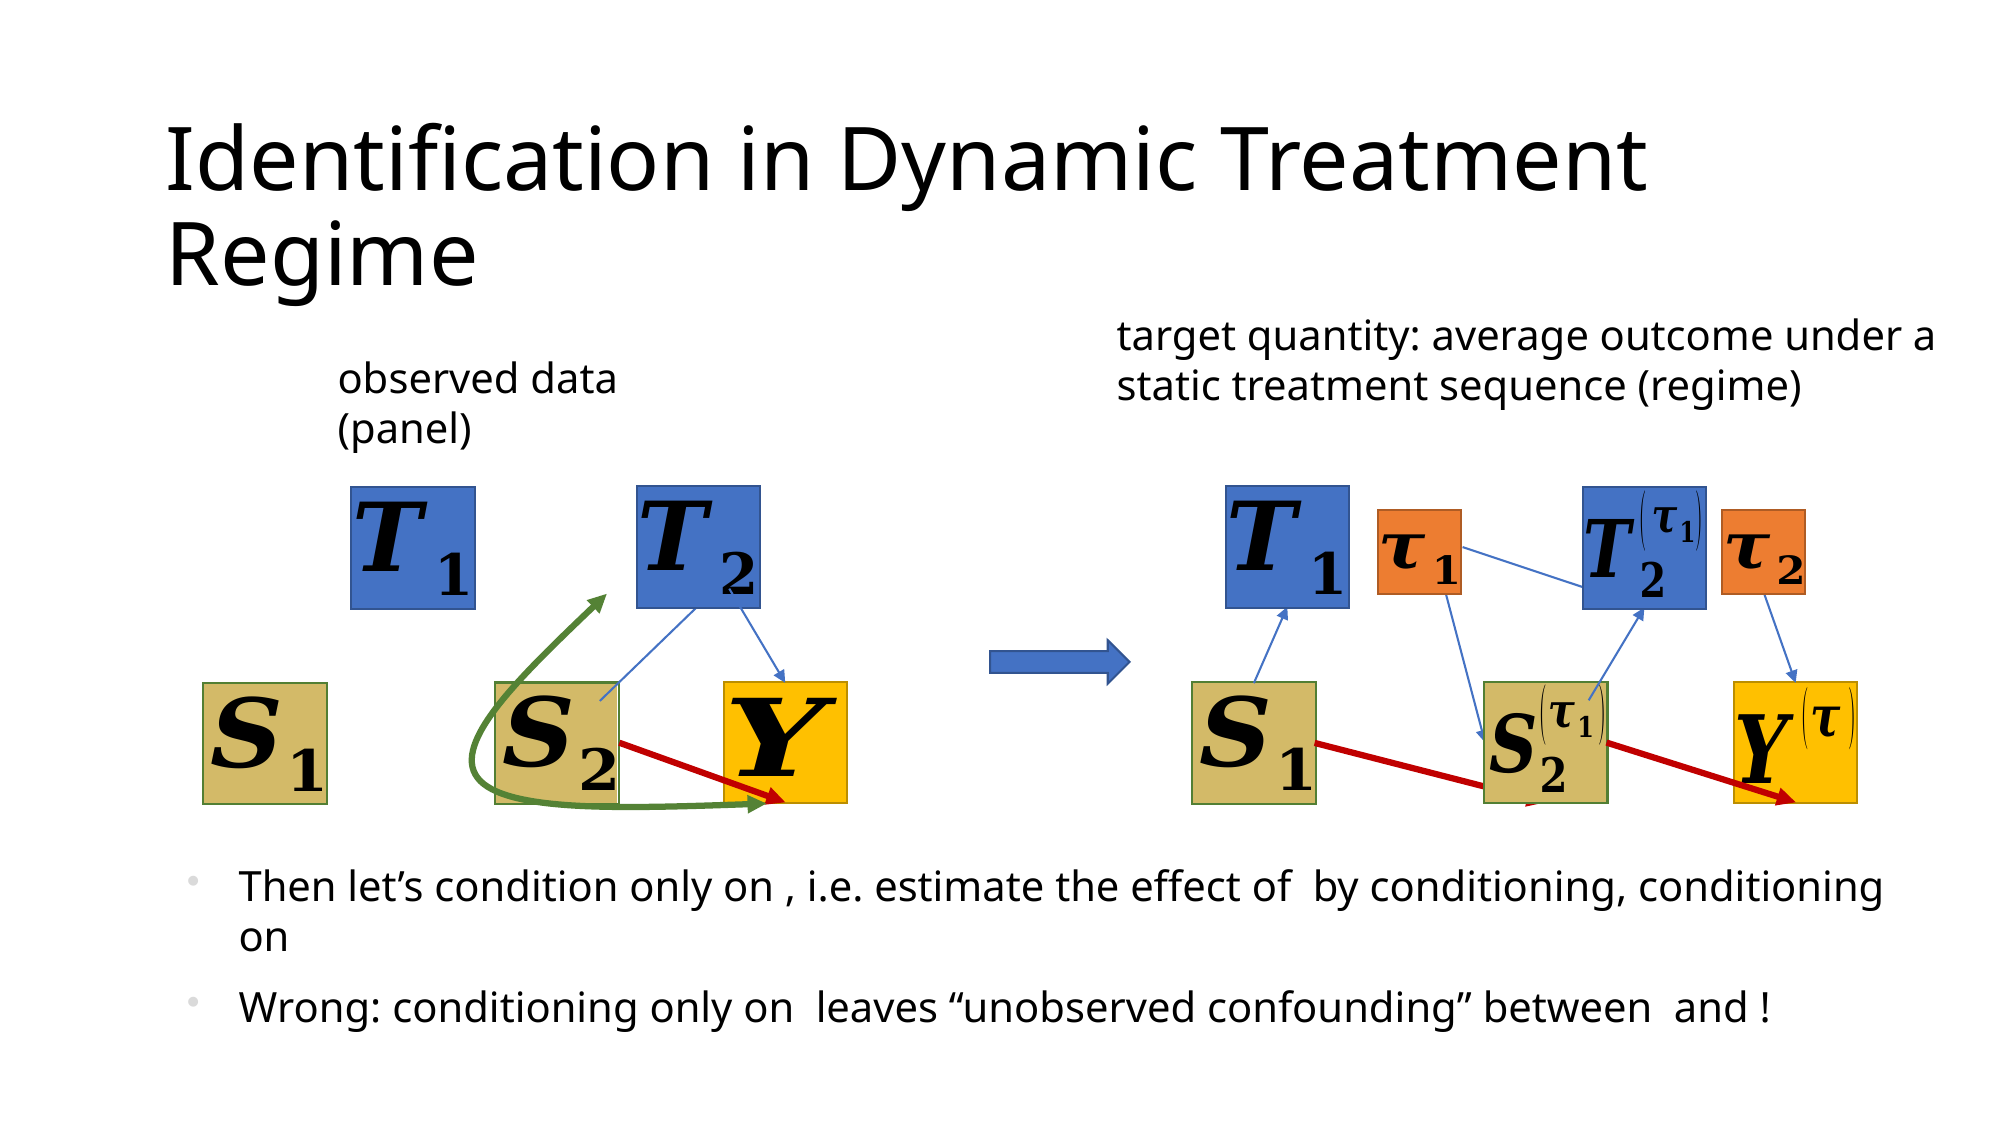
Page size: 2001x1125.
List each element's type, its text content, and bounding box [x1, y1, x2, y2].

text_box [1588, 607, 1645, 701]
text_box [1253, 606, 1288, 684]
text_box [729, 588, 786, 683]
text_box [989, 637, 1132, 687]
title Identification in Dynamic Treatment Regime [150, 106, 1850, 313]
text_box observed data (panel) [322, 343, 730, 459]
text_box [1444, 589, 1503, 701]
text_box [1763, 592, 1796, 683]
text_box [599, 589, 656, 701]
text_box [470, 596, 767, 811]
